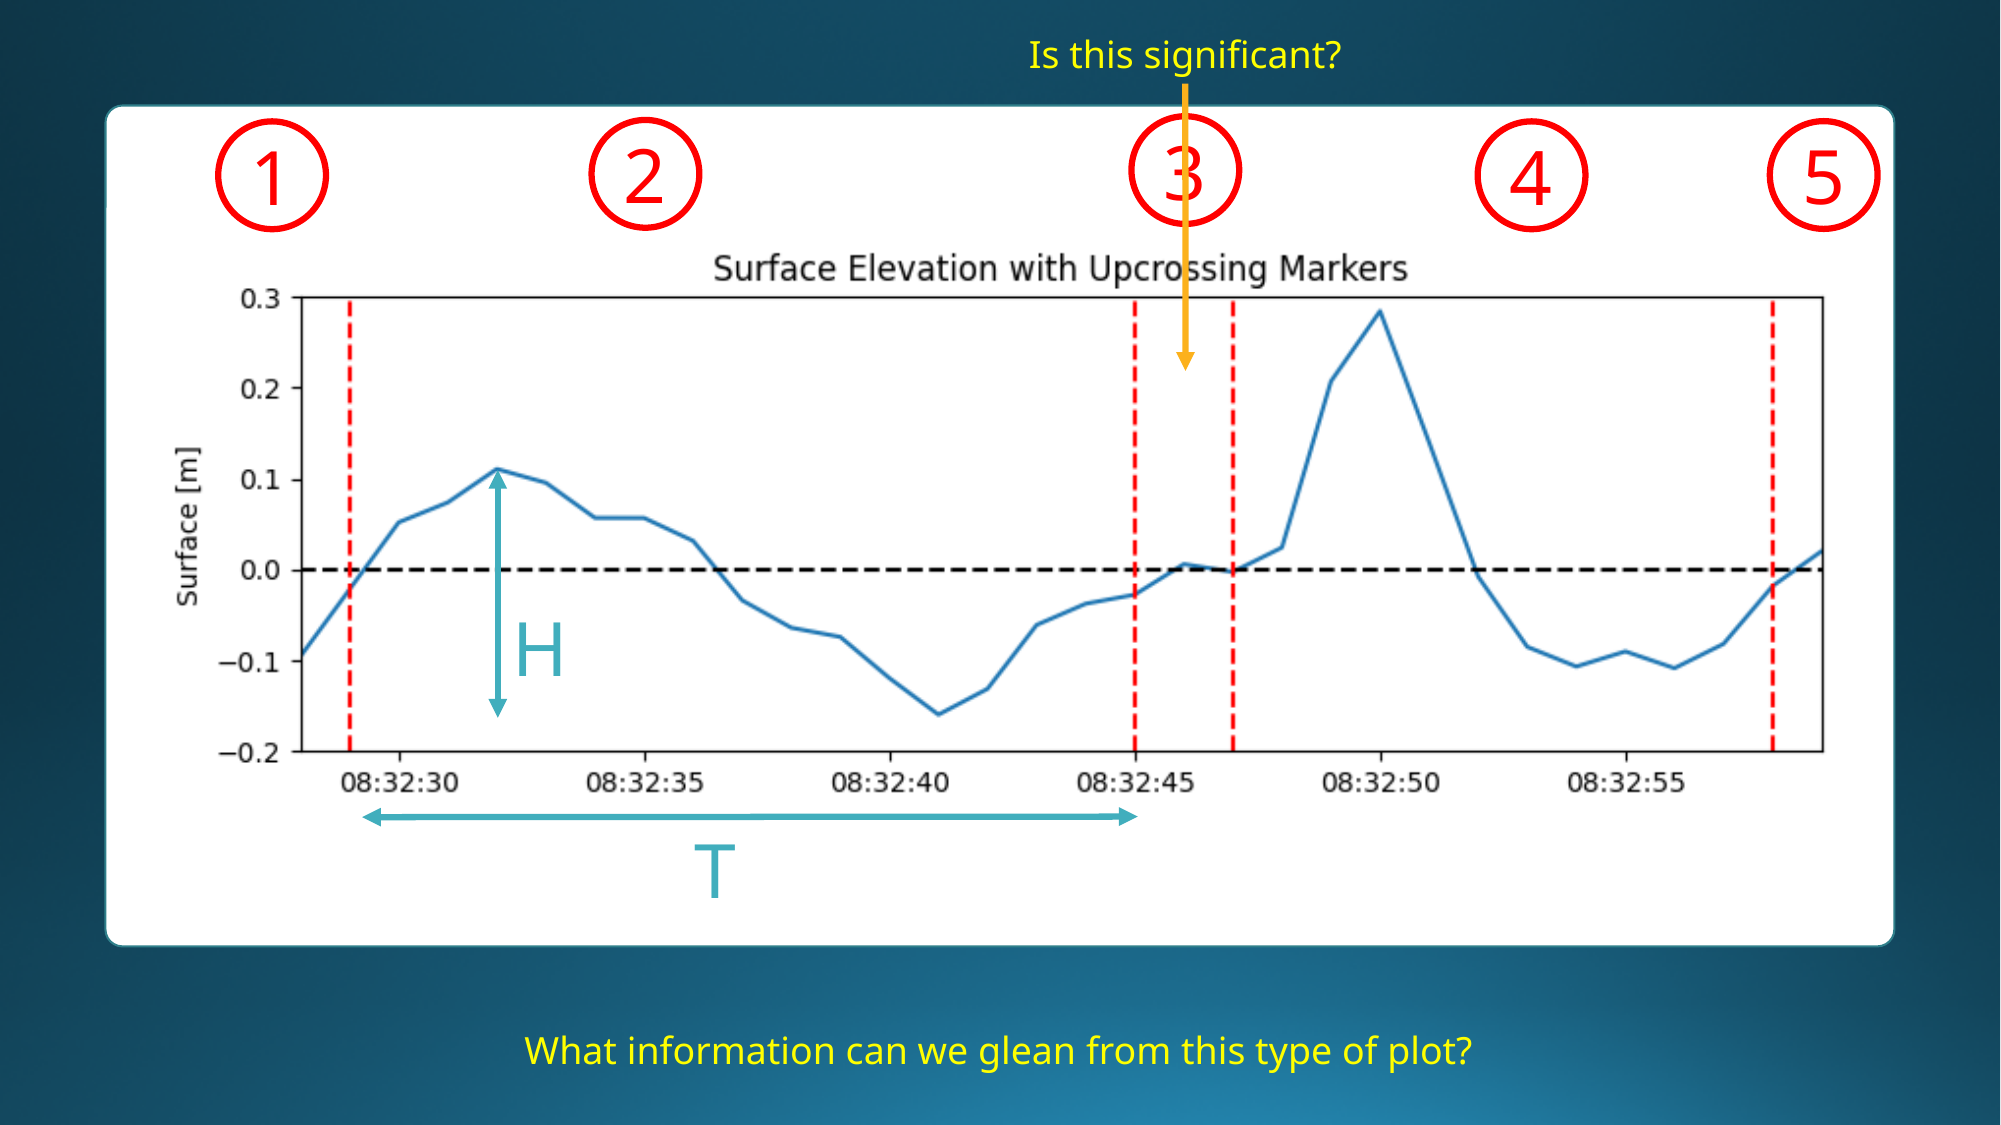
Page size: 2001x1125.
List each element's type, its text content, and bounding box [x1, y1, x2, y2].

text_box 1 [217, 120, 328, 231]
text_box 3 [1130, 115, 1182, 225]
text_box [865, 944, 1889, 1021]
text_box T [679, 818, 763, 922]
text_box 4 [1476, 120, 1587, 231]
text_box 2 [590, 118, 701, 229]
text_box 3 [1189, 115, 1241, 225]
text_box Is this significant? [914, 23, 1457, 84]
text_box [104, 104, 1896, 948]
picture [0, 0, 2001, 1125]
text_box 5 [1768, 120, 1879, 230]
text_box What information can we glean from this type of plot? [487, 1019, 1511, 1080]
